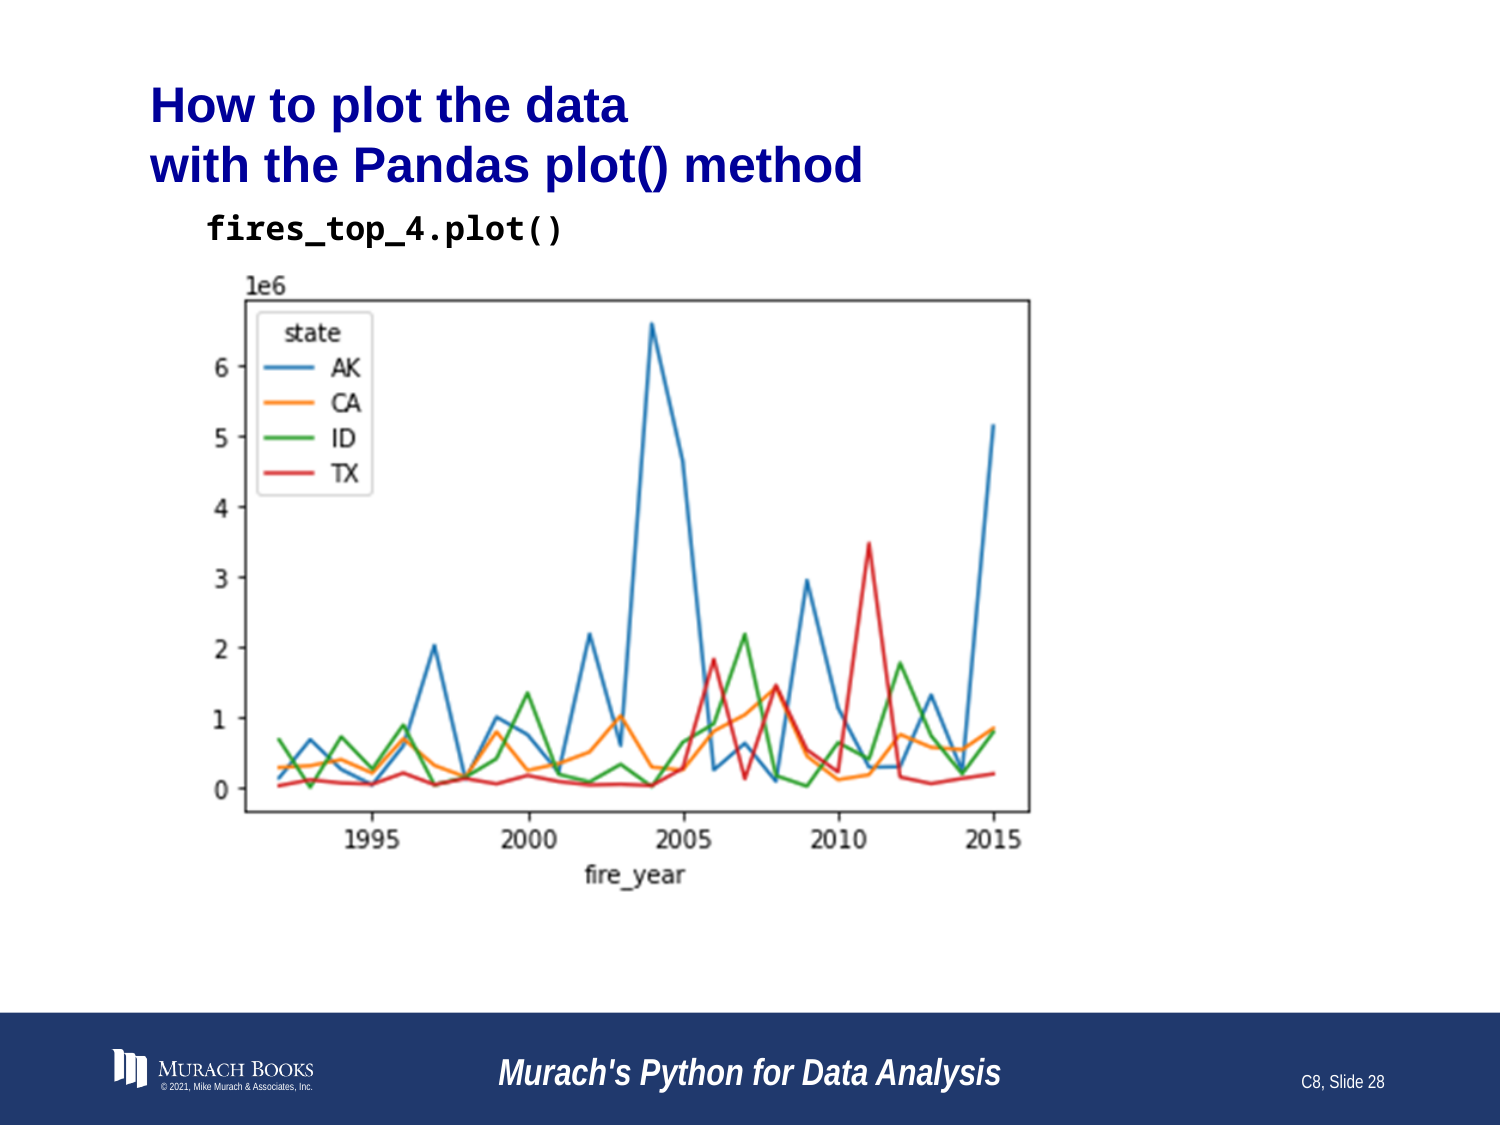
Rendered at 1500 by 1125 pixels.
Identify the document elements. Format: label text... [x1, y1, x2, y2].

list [199, 262, 1055, 901]
slide_number C8, Slide 28 [1087, 1025, 1400, 1100]
slide_number Murach's Python for Data Analysis [463, 1025, 1050, 1100]
footer © 2021, Mike Murach & Associates, Inc. [12, 1025, 463, 1100]
title How to plot the data with the Pandas plot() method [150, 72, 1350, 194]
list fires_top_4.plot() [133, 199, 1346, 563]
